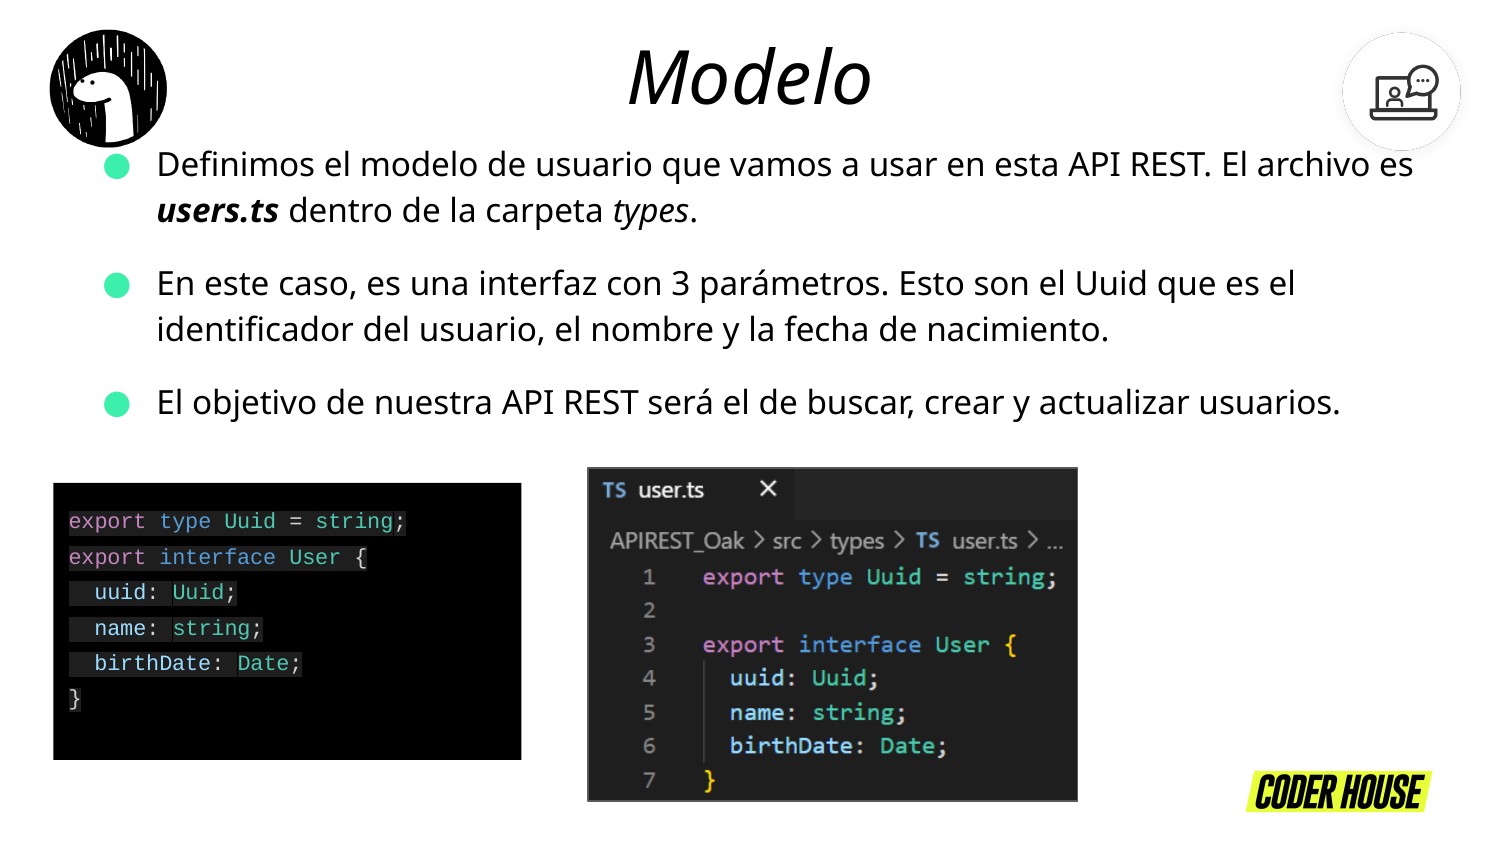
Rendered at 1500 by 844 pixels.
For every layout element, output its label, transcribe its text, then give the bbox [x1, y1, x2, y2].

picture [4, 24, 215, 151]
picture [1328, 18, 1475, 165]
text_box Definimos el modelo de usuario que vamos a usar en esta API REST. El archivo es users.ts dentro de la carpeta types. En este caso, es una interfaz con 3 parámetros. Esto son el Uuid que es el identificador del usuario, el nombre y la fecha de nacimiento. El objetivo de nuestra API REST será el de buscar, crear y actualizar usuarios. [66, 122, 1468, 476]
text_box export type Uuid = string; export interface User { uuid: Uuid; name: string; birthDate: Date; } [53, 482, 522, 760]
text_box Modelo [193, 14, 1307, 140]
picture [588, 468, 1078, 801]
picture [1241, 764, 1437, 819]
